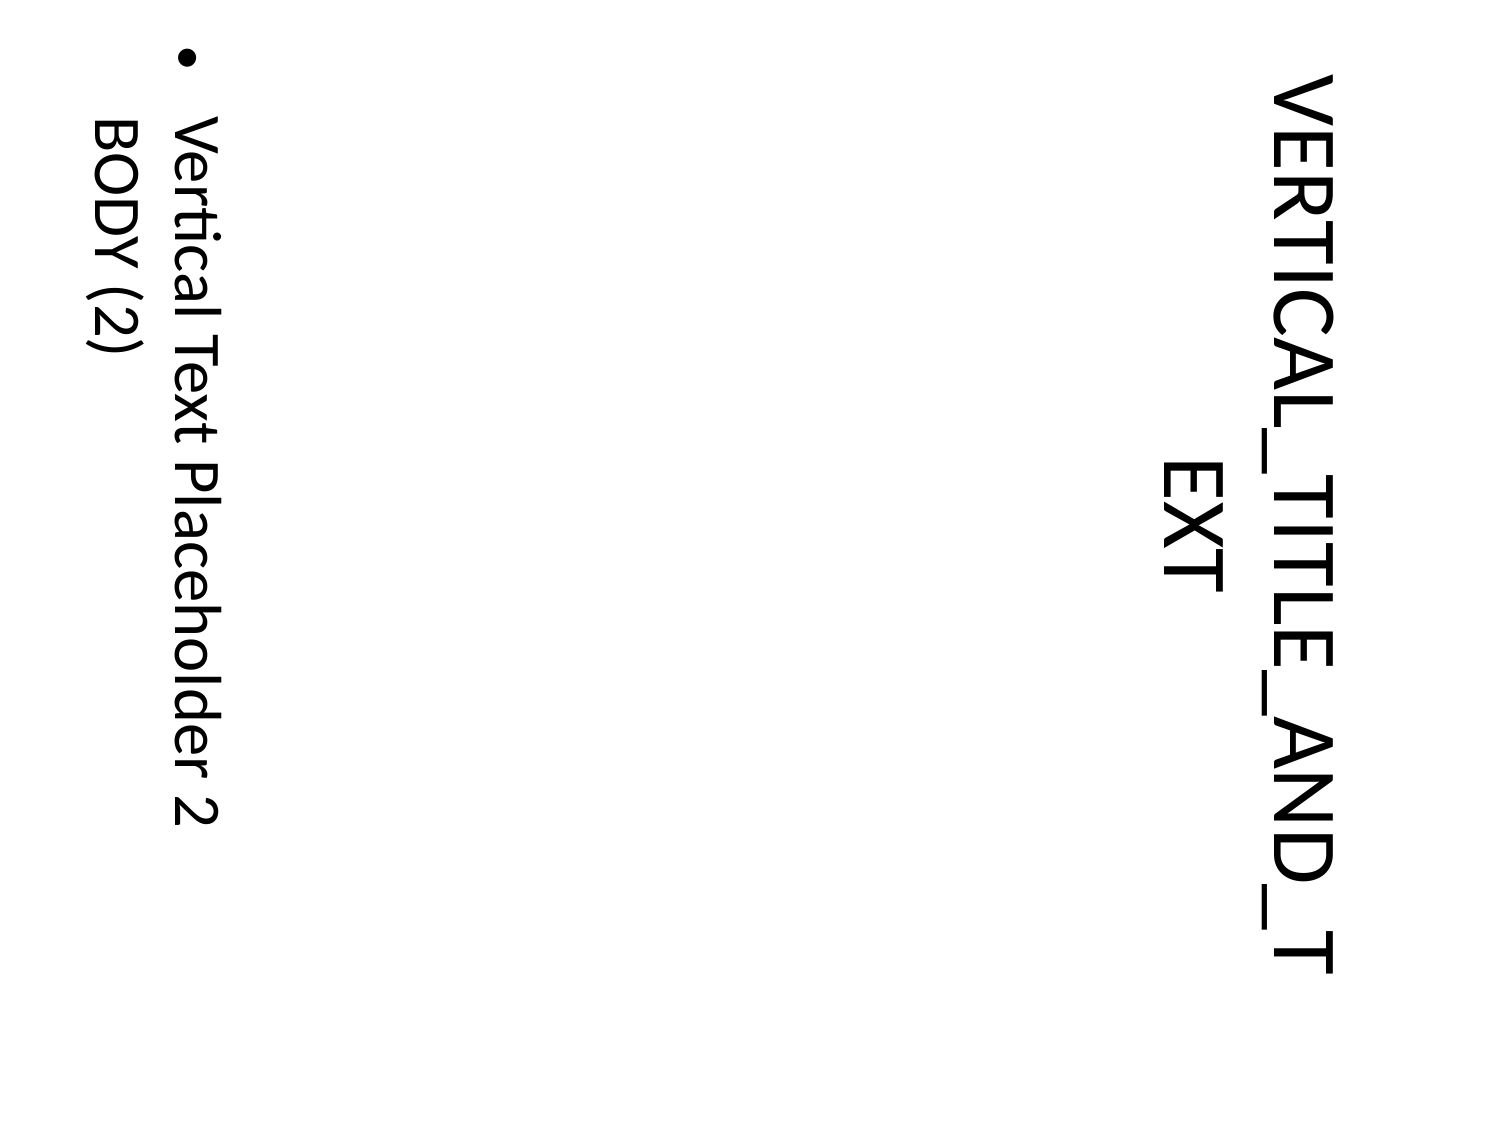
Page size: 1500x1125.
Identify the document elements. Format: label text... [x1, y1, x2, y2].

title VERTICAL_TITLE_AND_TEXT [1087, 45, 1425, 1005]
list Vertical Text Placeholder 2 BODY (2) [75, 45, 1063, 1005]
